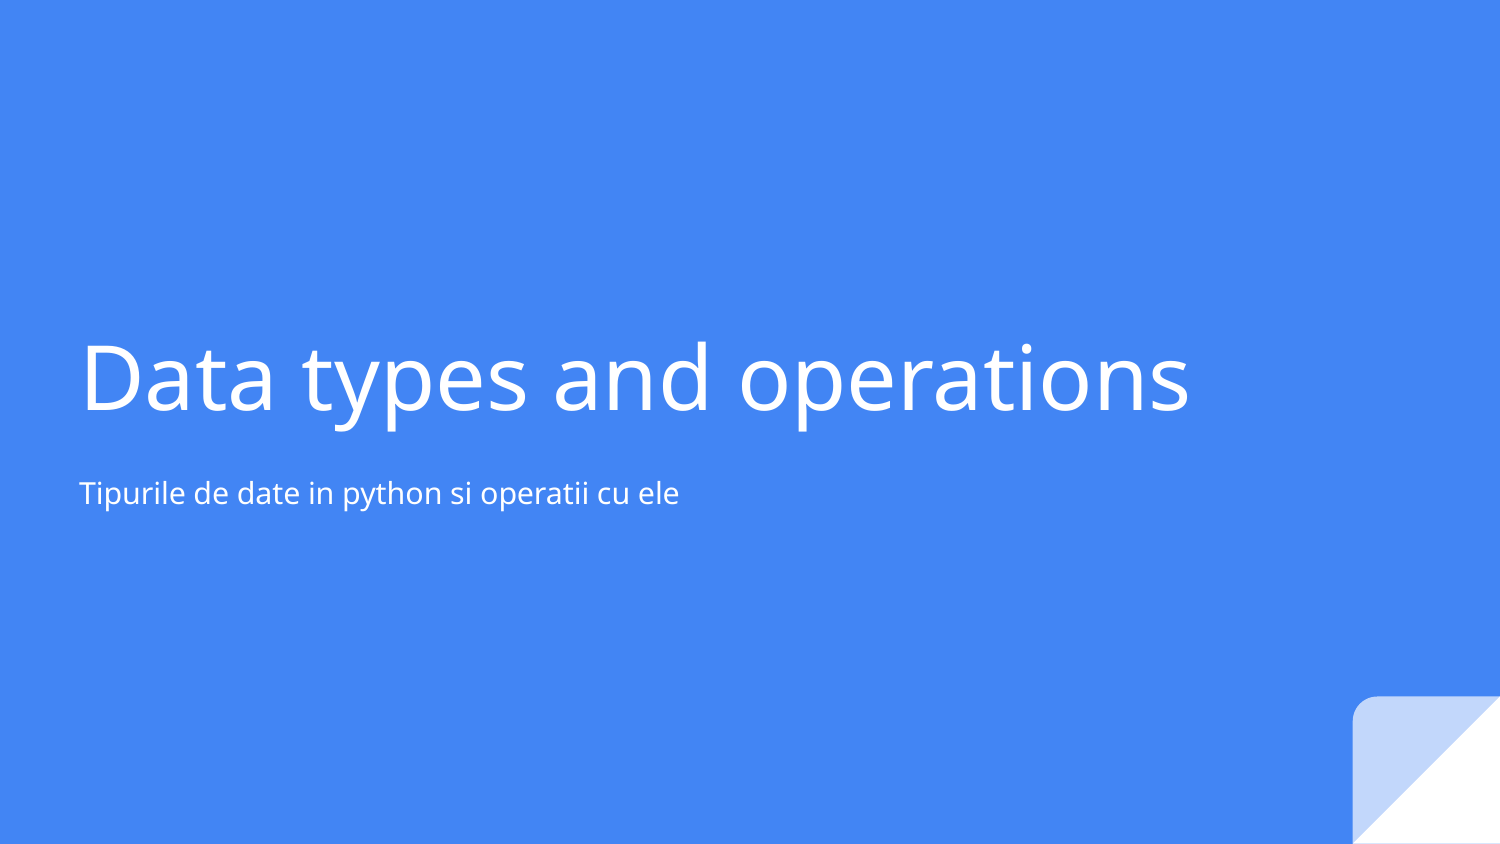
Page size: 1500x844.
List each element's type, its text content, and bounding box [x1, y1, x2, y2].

subtitle Tipurile de date in python si operatii cu ele [64, 457, 1413, 529]
title Data types and operations [64, 298, 1413, 452]
